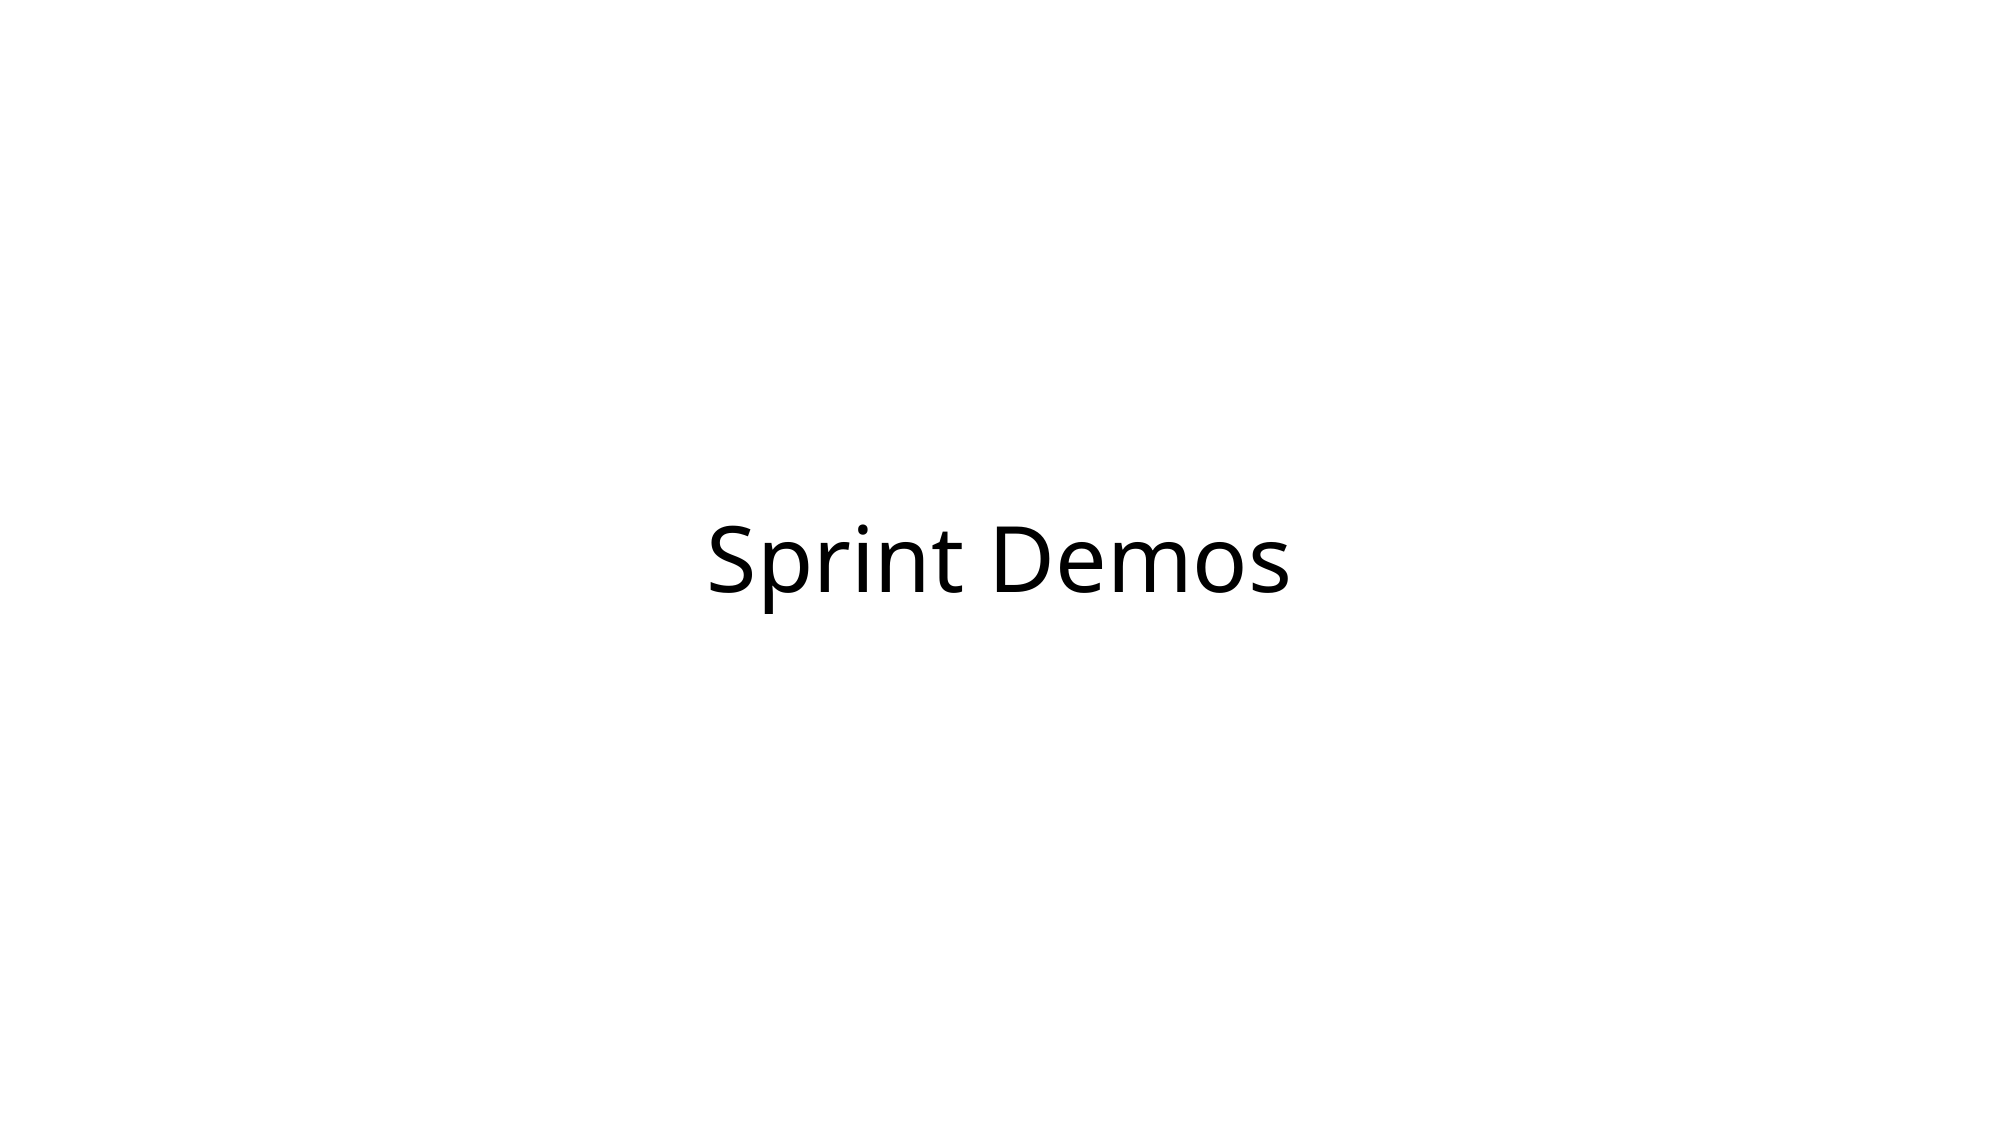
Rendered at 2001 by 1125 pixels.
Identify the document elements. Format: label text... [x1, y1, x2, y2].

list Sprint Demos [137, 503, 1863, 622]
